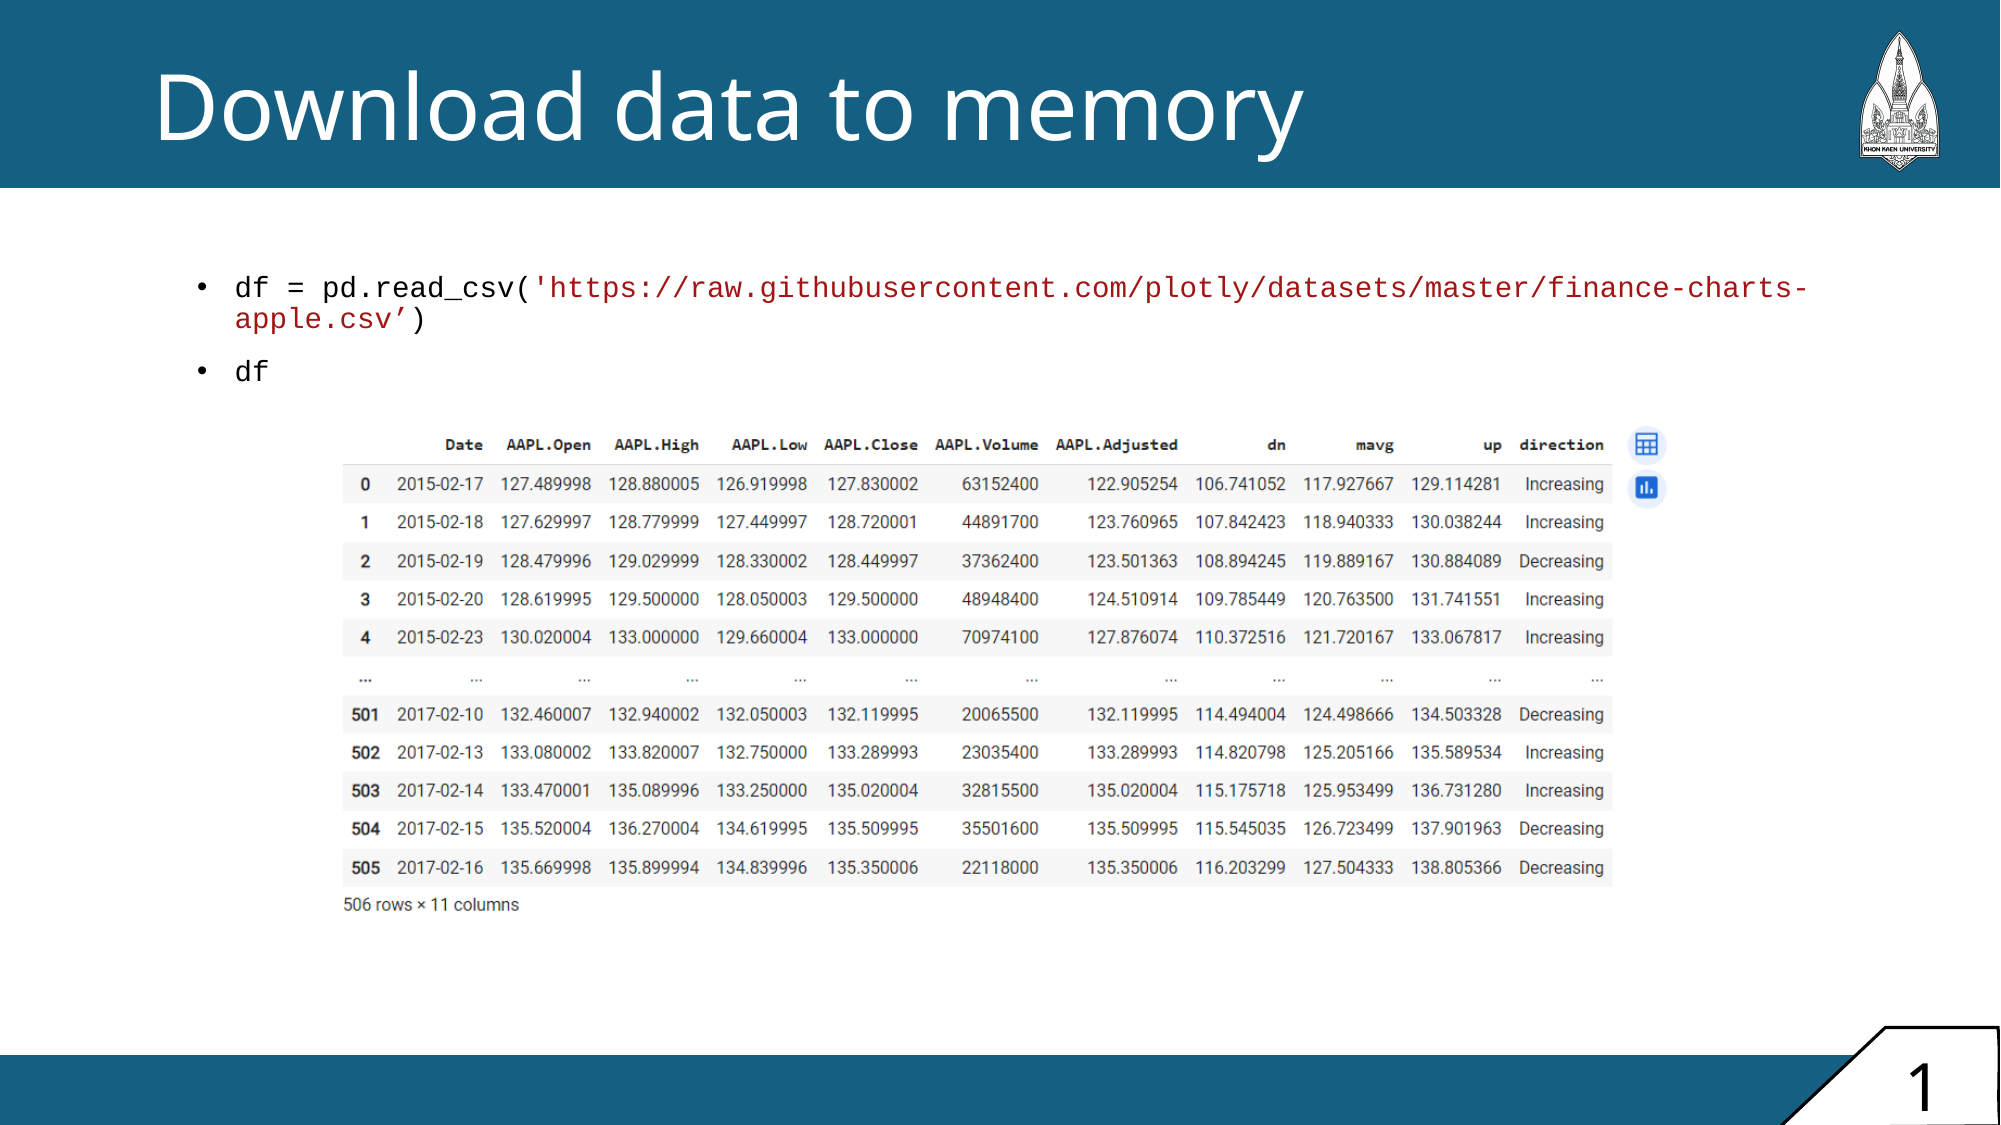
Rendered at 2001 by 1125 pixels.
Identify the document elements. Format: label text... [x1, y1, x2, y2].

text_box [0, 1055, 1852, 1125]
text_box [1779, 1025, 2000, 1125]
text_box 17 [1889, 1037, 1974, 1125]
title Download data to memory [137, 1, 1863, 219]
picture [329, 424, 1671, 927]
text_box [0, 0, 2000, 188]
picture [1812, 19, 1993, 187]
text_box df = pd.read_csv('https://raw.githubusercontent.com/plotly/datasets/master/finance-charts-apple.csv’) df [182, 264, 1890, 979]
